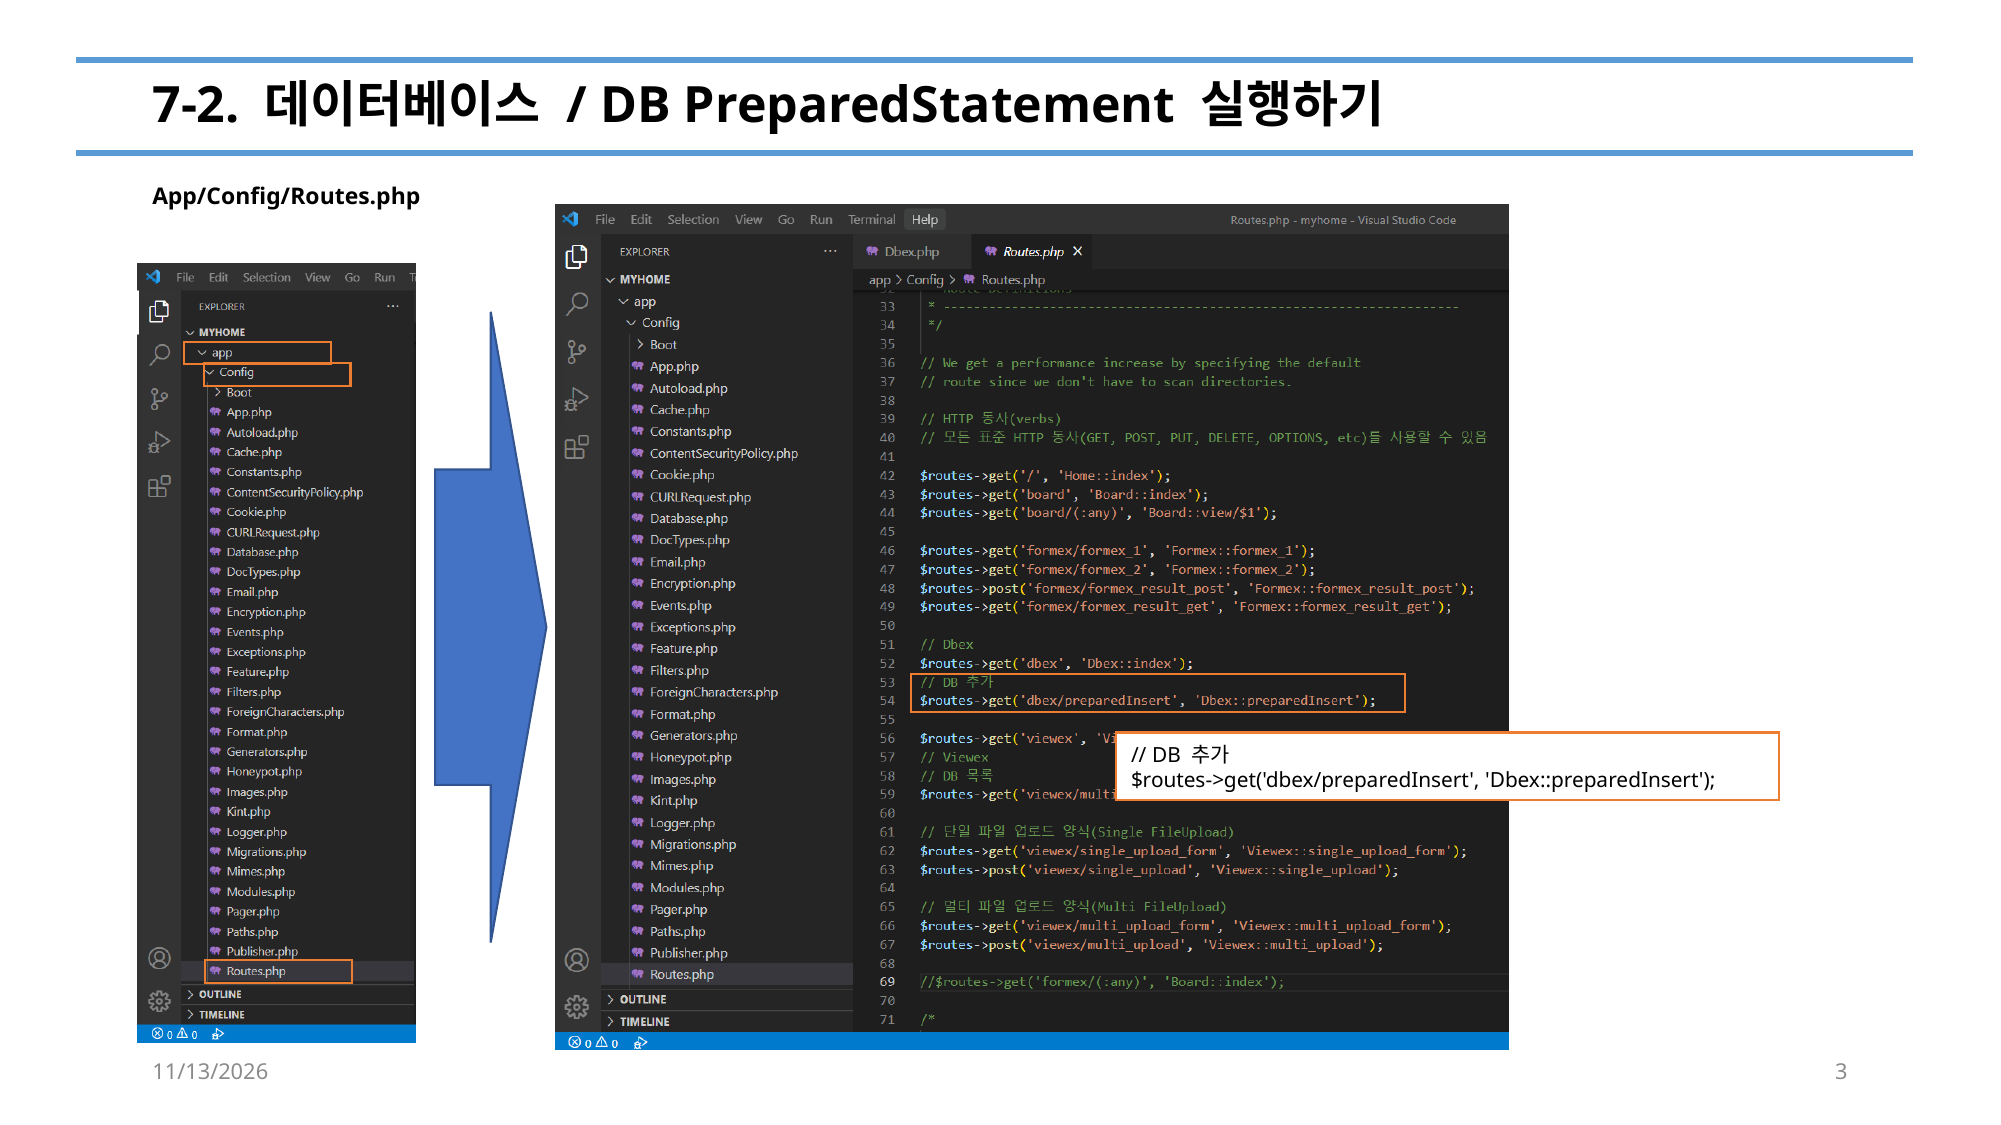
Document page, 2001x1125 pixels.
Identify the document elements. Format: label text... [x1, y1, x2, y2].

picture [555, 204, 1509, 1050]
slide_number 3 [1412, 1042, 1863, 1103]
text_box // DB 추가 $routes->get('dbex/preparedInsert', 'Dbex::preparedInsert'); [1509, 731, 1780, 801]
text_box [434, 311, 548, 943]
picture [137, 263, 416, 1043]
title 7-2. 데이터베이스 / DB PreparedStatement 실행하기 [137, 59, 1863, 153]
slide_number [137, 1042, 588, 1103]
text_box App/Config/Routes.php [137, 174, 598, 217]
